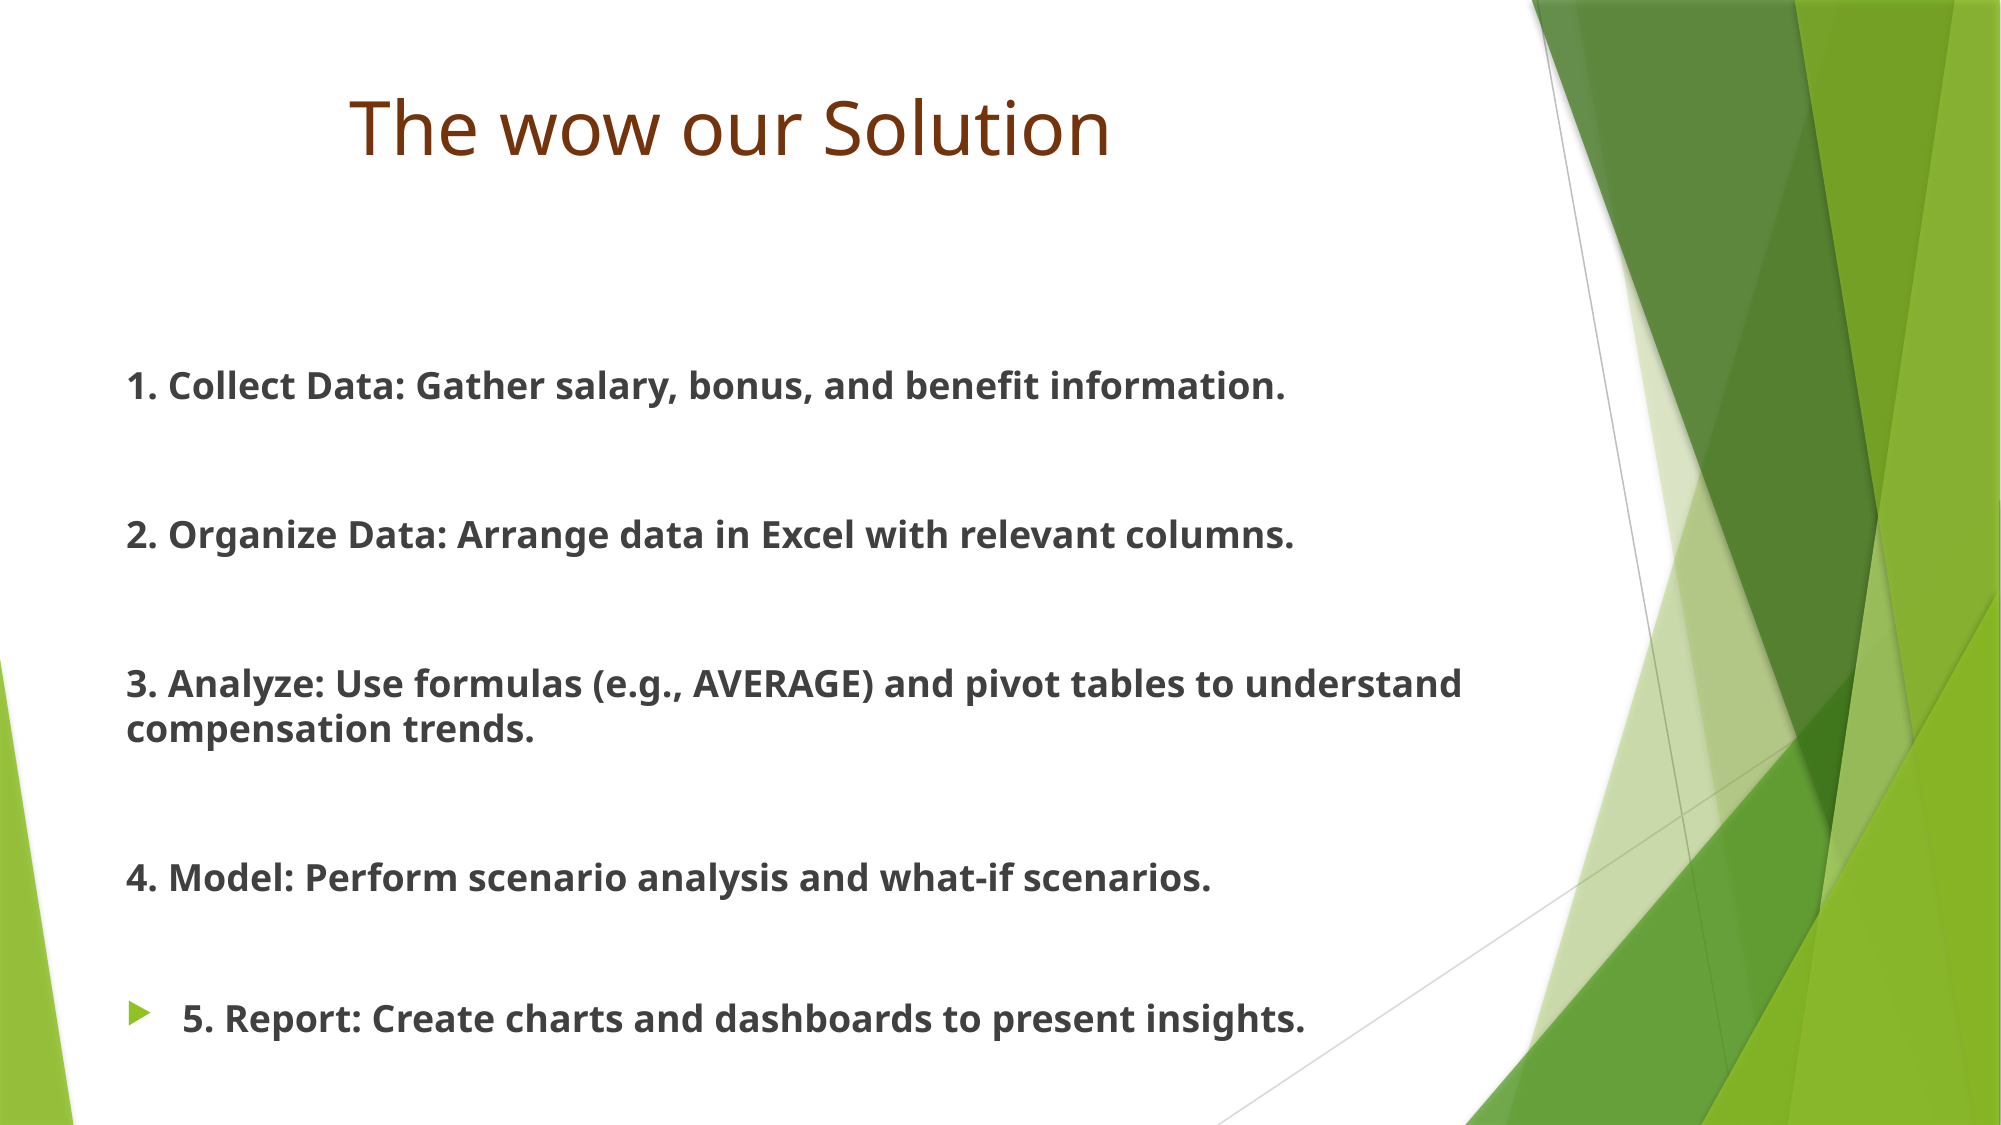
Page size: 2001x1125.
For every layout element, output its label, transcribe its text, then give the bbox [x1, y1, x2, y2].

list 1. Collect Data: Gather salary, bonus, and benefit information. 2. Organize Data: Arrange data in Excel with relevant columns. 3. Analyze: Use formulas (e.g., AVERAGE) and pivot tables to understand compensation trends. 4. Model: Perform scenario analysis and what-if scenarios. 5. Report: Create charts and dashboards to present insights. [111, 354, 1522, 992]
title The wow our Solution [334, 73, 1745, 290]
